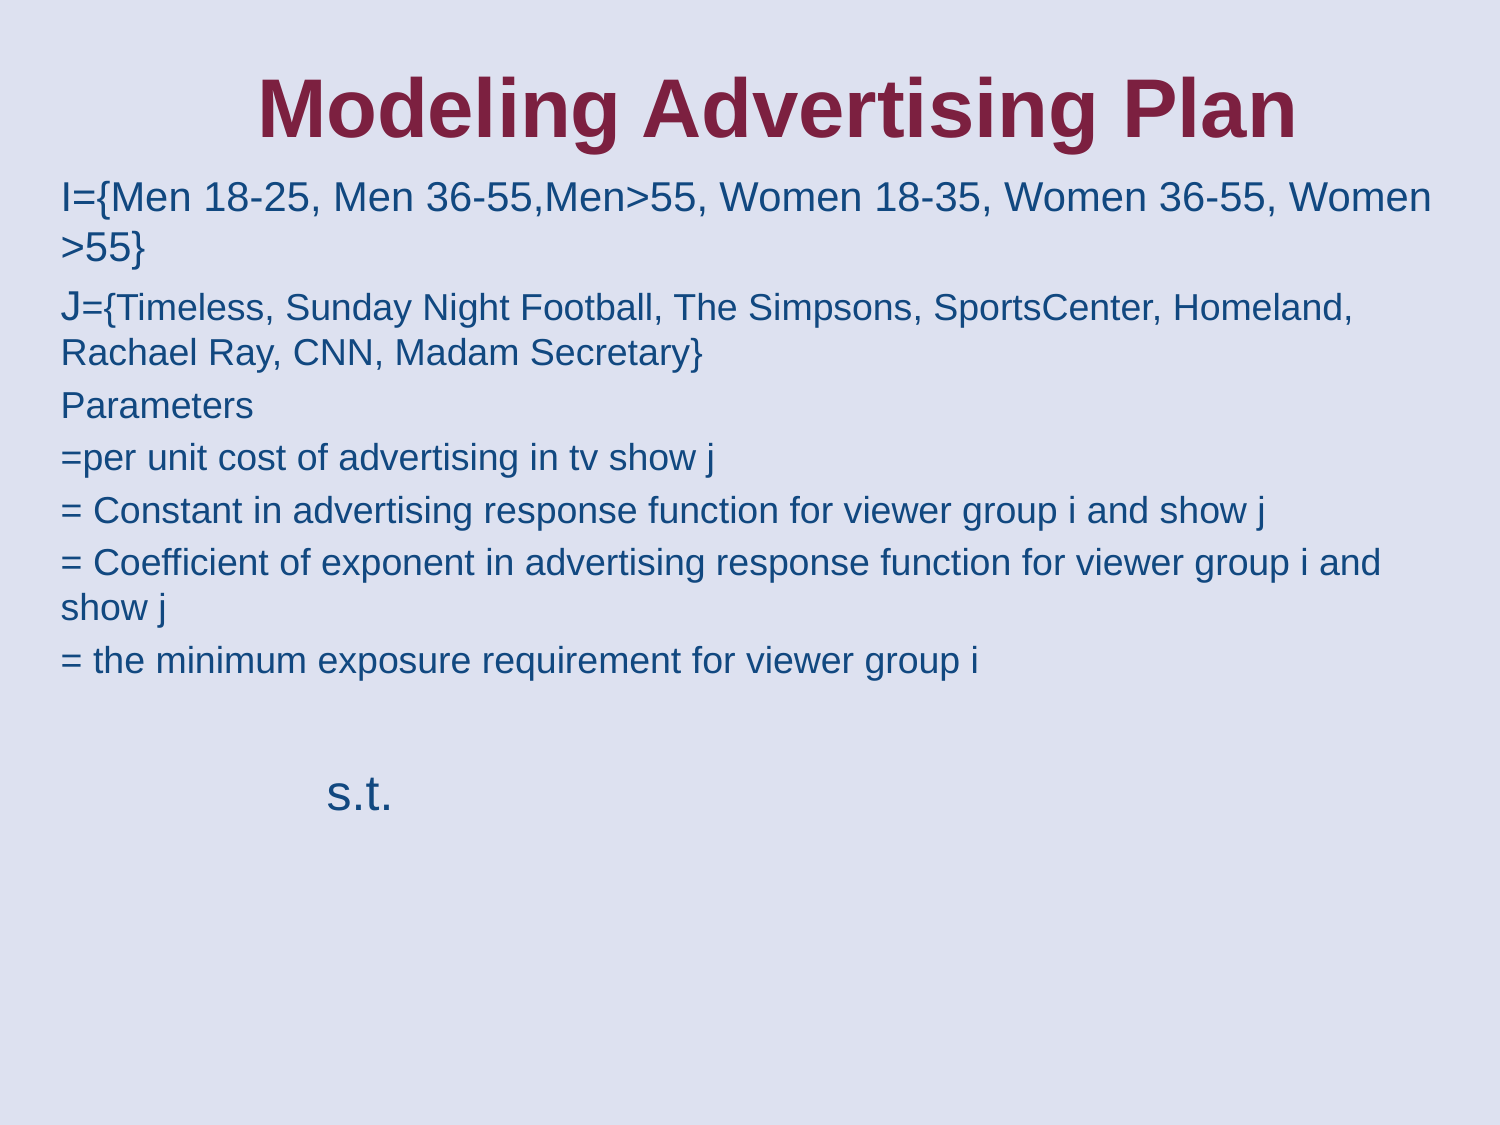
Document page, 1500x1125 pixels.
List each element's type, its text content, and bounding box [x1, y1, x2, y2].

title Modeling Advertising Plan [241, 15, 1494, 193]
